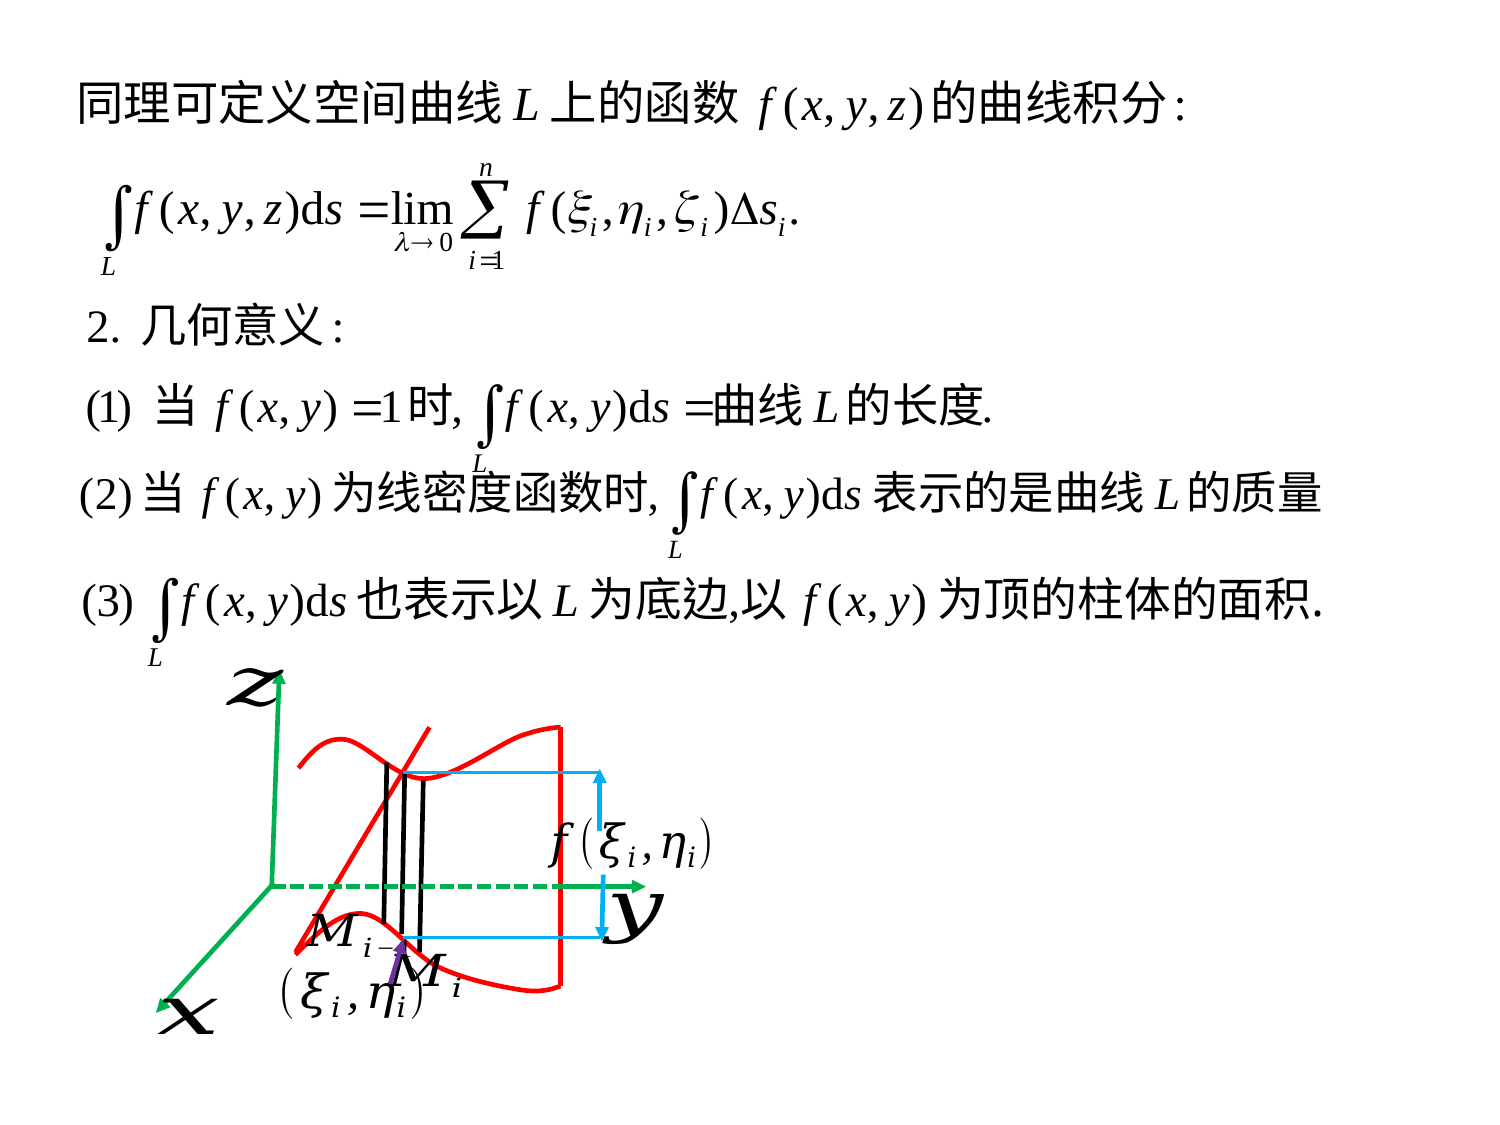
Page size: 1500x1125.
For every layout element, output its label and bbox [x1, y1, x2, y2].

text_box [404, 939, 430, 970]
text_box [390, 939, 404, 984]
text_box [79, 295, 999, 456]
text_box [407, 726, 560, 771]
text_box [419, 887, 424, 937]
text_box [401, 772, 405, 886]
text_box [437, 965, 561, 993]
text_box [383, 762, 387, 886]
title [75, 45, 1425, 102]
text_box [424, 962, 434, 971]
text_box [74, 561, 1330, 675]
text_box [383, 887, 387, 925]
text_box [297, 738, 412, 773]
text_box [401, 887, 405, 934]
text_box [419, 938, 424, 953]
text_box [295, 768, 299, 886]
text_box [155, 882, 274, 1013]
text_box [295, 887, 299, 953]
text_box [72, 456, 1330, 566]
text_box [294, 912, 403, 966]
text_box [419, 780, 424, 886]
text_box [271, 669, 280, 886]
text_box [407, 774, 449, 780]
text_box [74, 71, 1194, 285]
